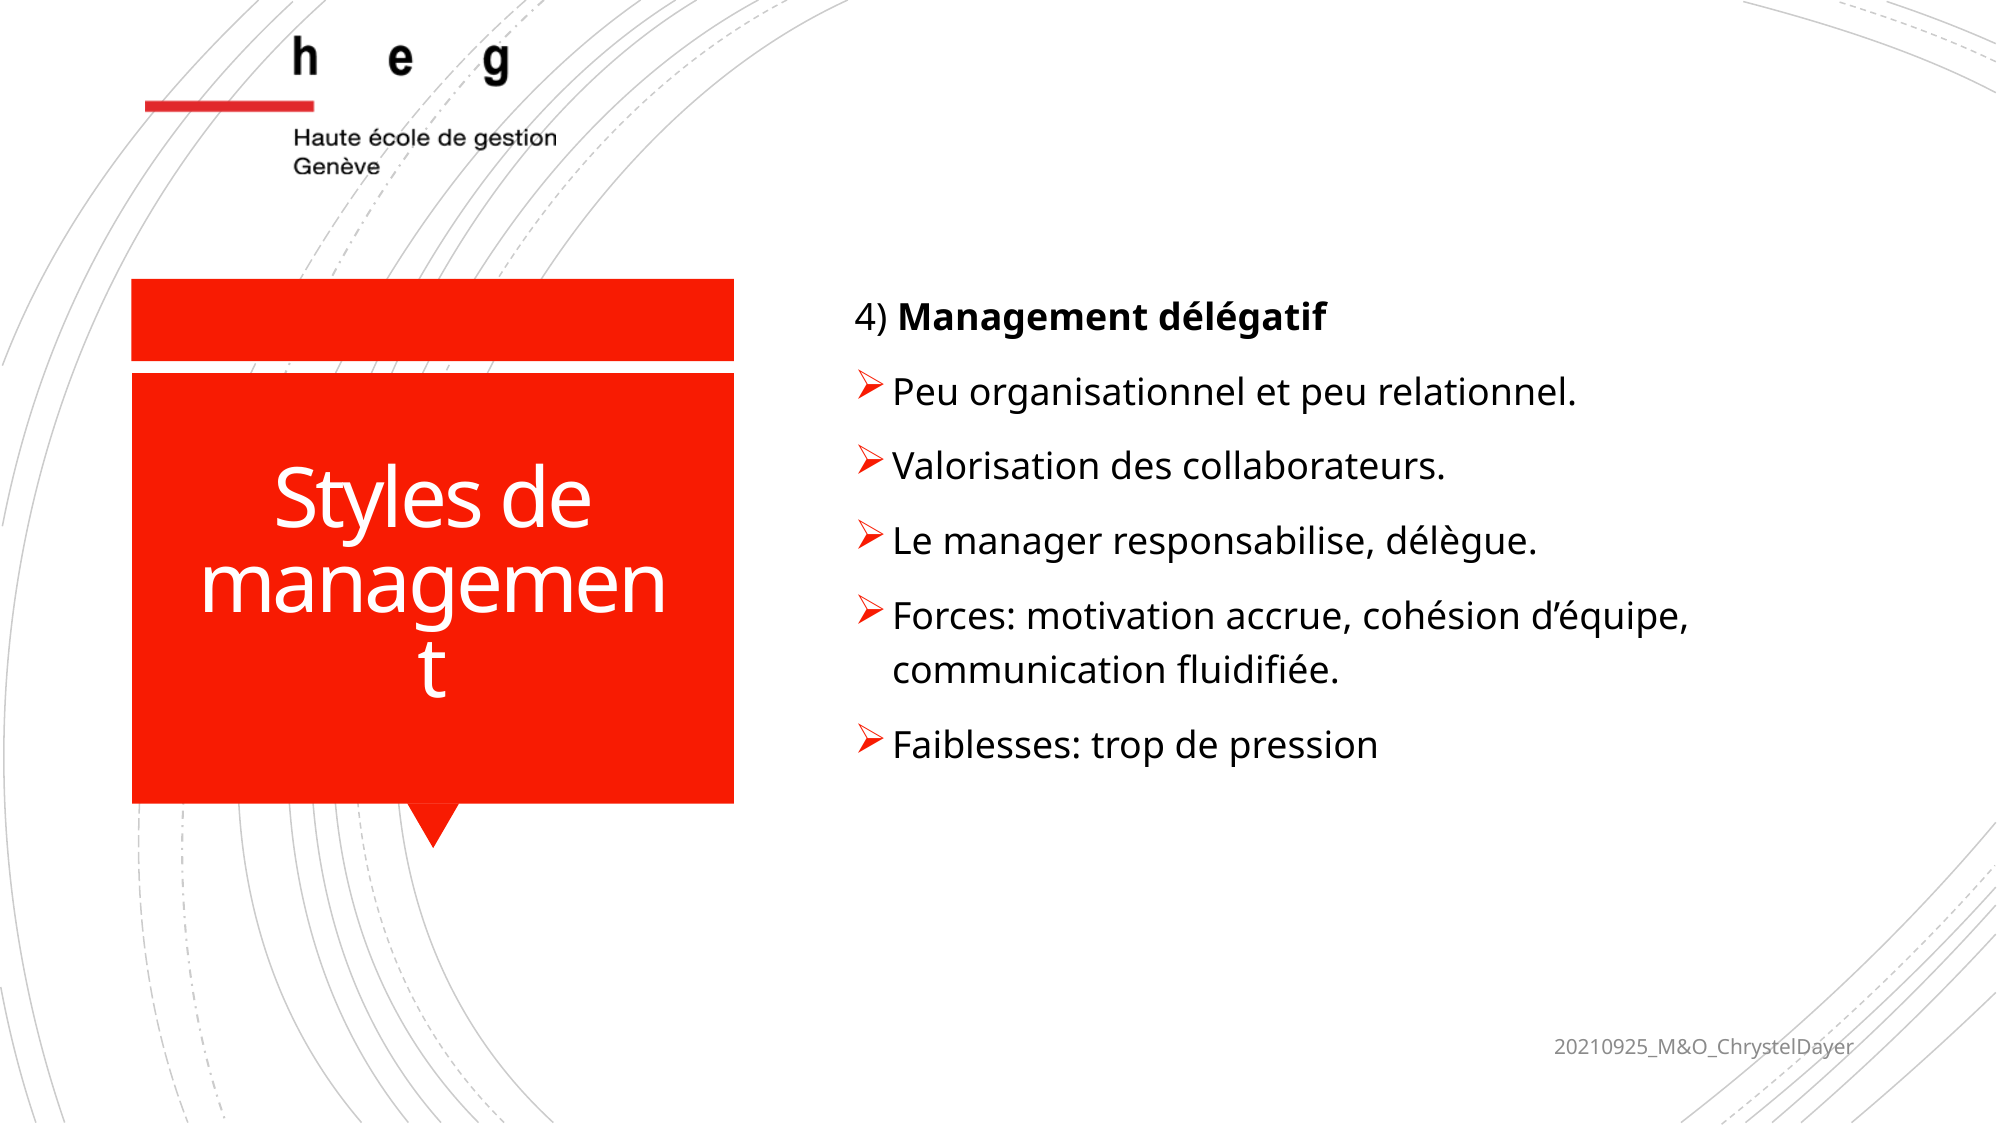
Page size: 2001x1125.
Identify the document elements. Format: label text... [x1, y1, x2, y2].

picture [145, 33, 556, 177]
title Styles de management [145, 385, 720, 789]
list 4) Management délégatif Peu organisationnel et peu relationnel. Valorisation des collaborateurs. Le manager responsabilise, délègue. Forces: motivation accrue, cohésion d’équipe, communication fluidifiée. Faiblesses: trop de pression [839, 131, 1871, 993]
footer 20210925_M&O_ChrystelDayer [131, 1021, 1869, 1074]
